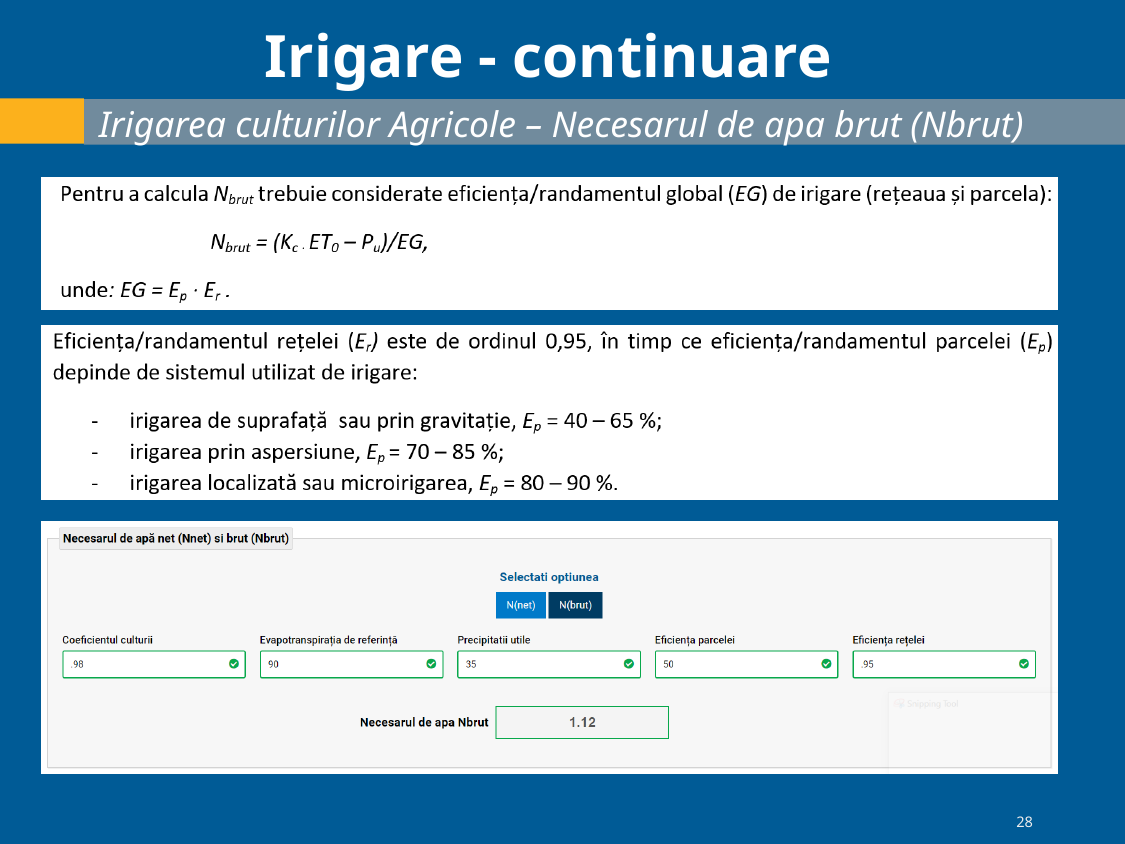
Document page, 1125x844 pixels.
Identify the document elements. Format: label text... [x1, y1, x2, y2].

title Irigare - continuare [63, 0, 1034, 99]
text_box Irigarea culturilor Agricole – Necesarul de apa brut (Nbrut) [85, 99, 1125, 145]
picture [41, 521, 1058, 774]
picture [41, 325, 1058, 500]
text_box [0, 97, 85, 145]
picture [41, 177, 1058, 310]
slide_number 28 [794, 800, 1048, 844]
